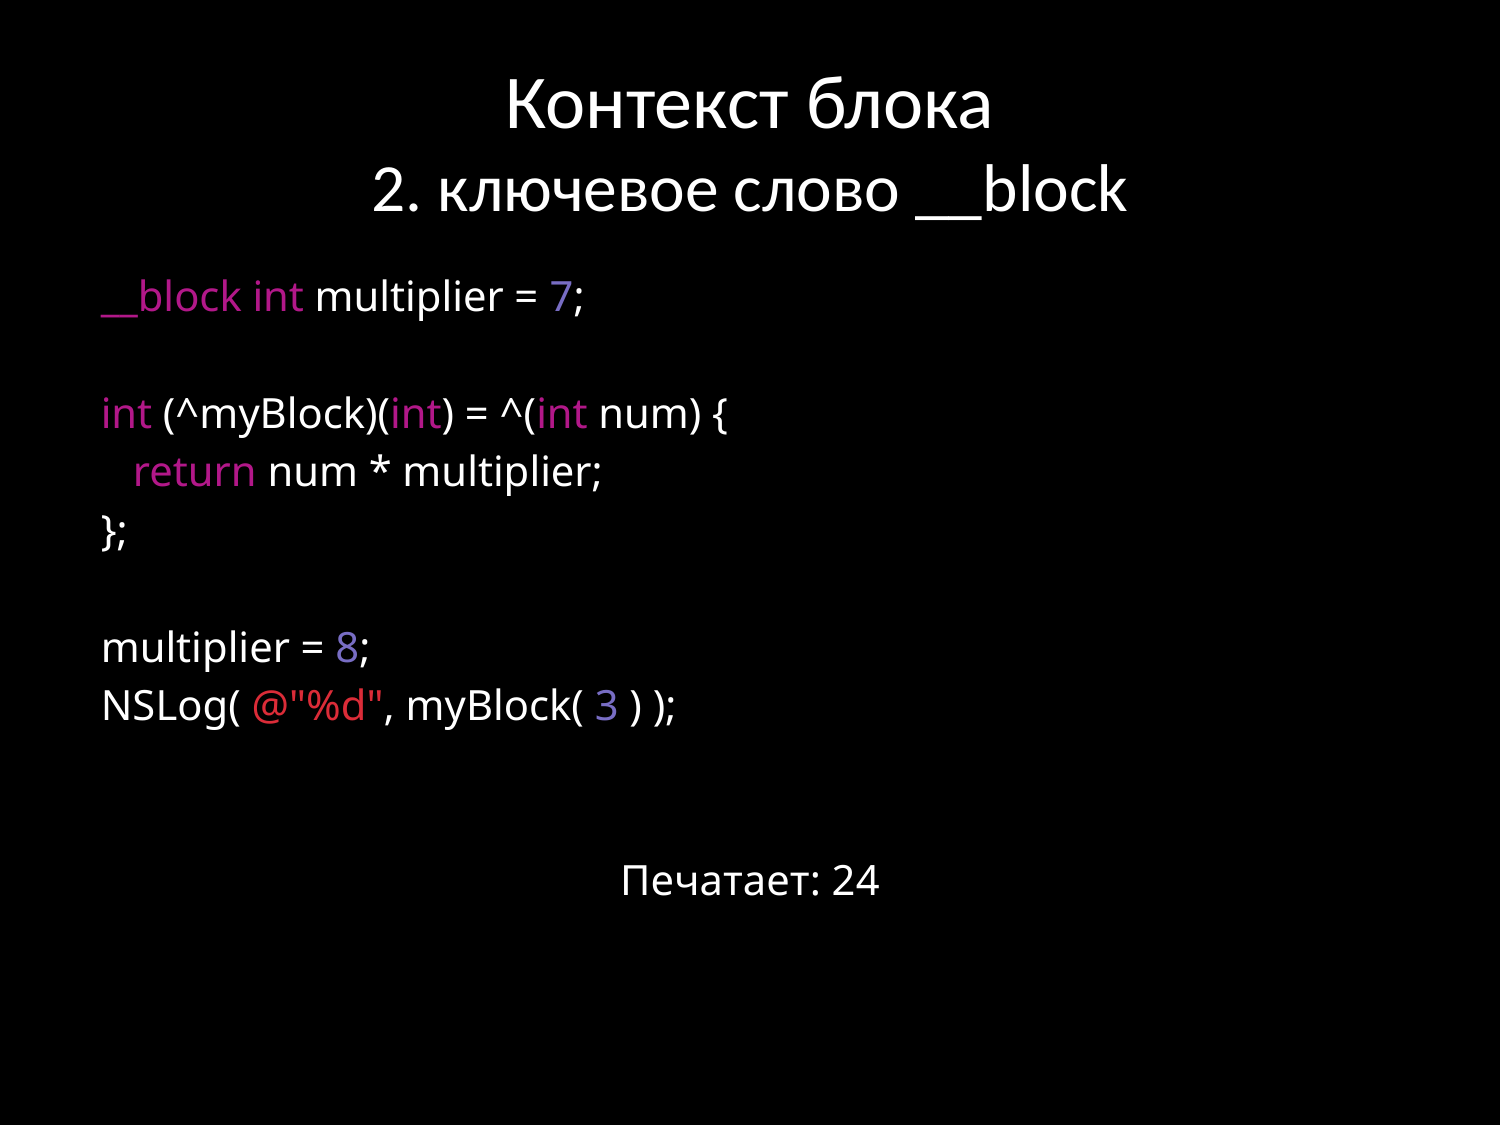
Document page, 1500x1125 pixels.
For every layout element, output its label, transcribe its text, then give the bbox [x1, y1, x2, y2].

title Контекст блока 2. ключевое слово __block [75, 45, 1425, 233]
list __block int multiplier = 7; int (^myBlock)(int) = ^(int num) { return num * multiplier; }; multiplier = 8; NSLog( @"%d", myBlock( 3 ) ); Печатает: 24 [75, 262, 1425, 1005]
